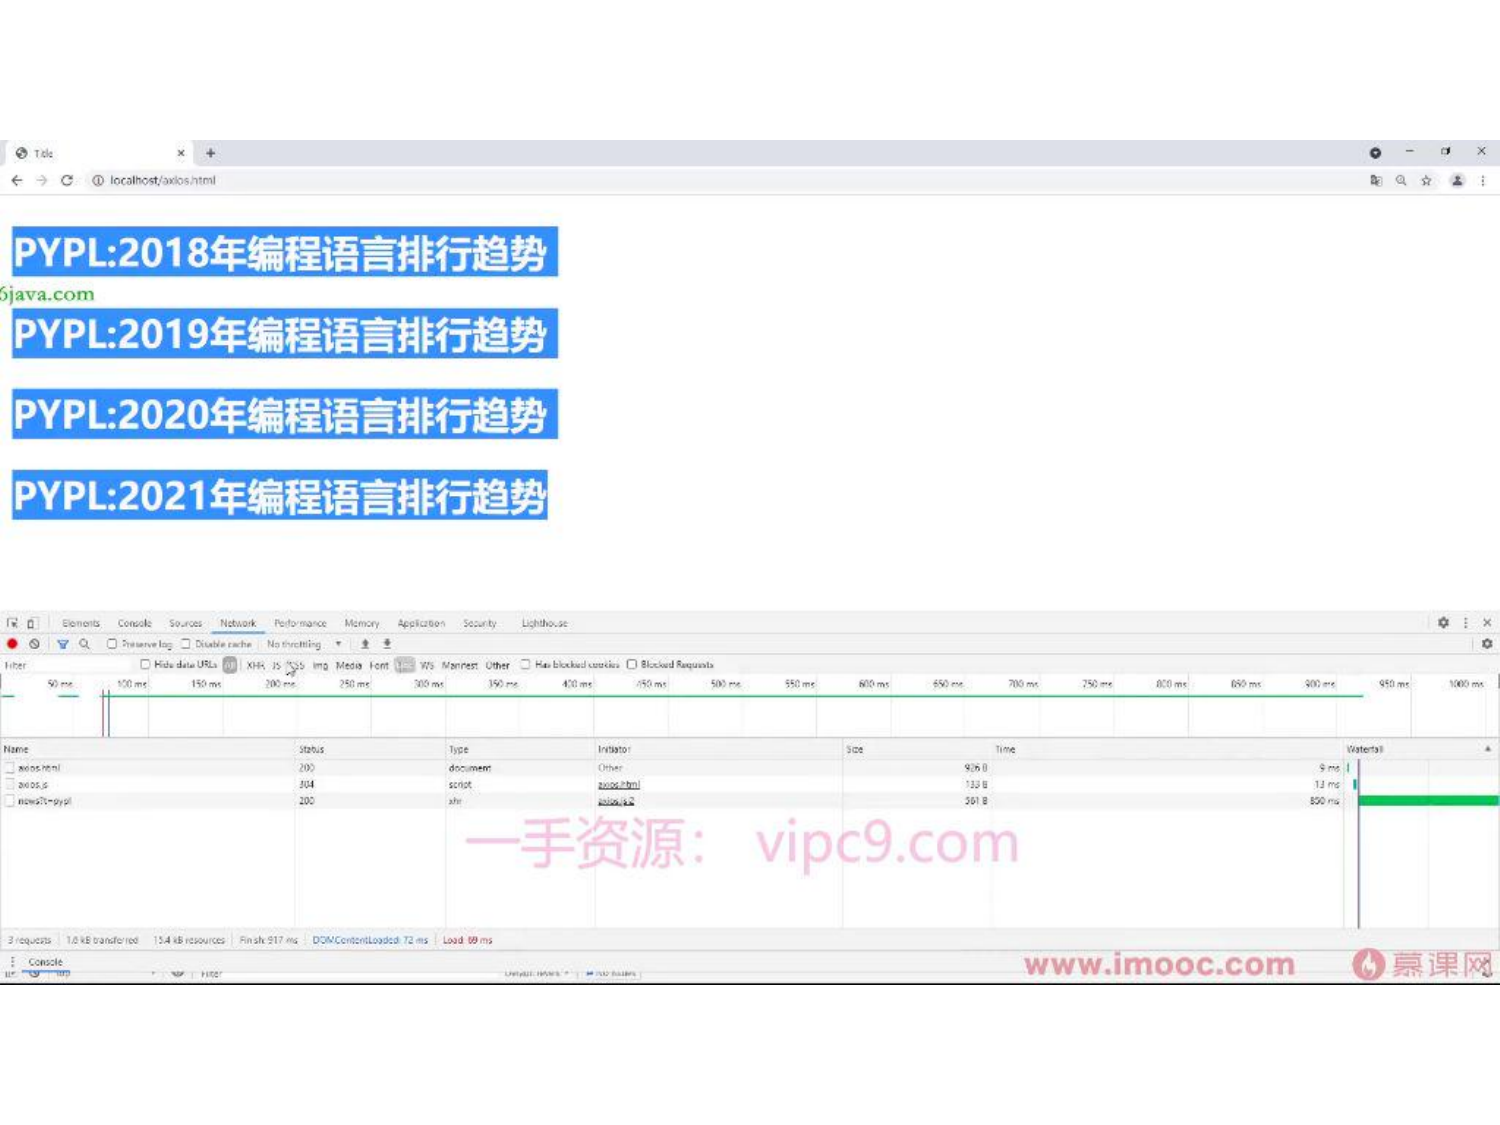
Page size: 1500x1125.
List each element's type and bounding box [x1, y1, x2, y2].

picture [0, 140, 1500, 985]
